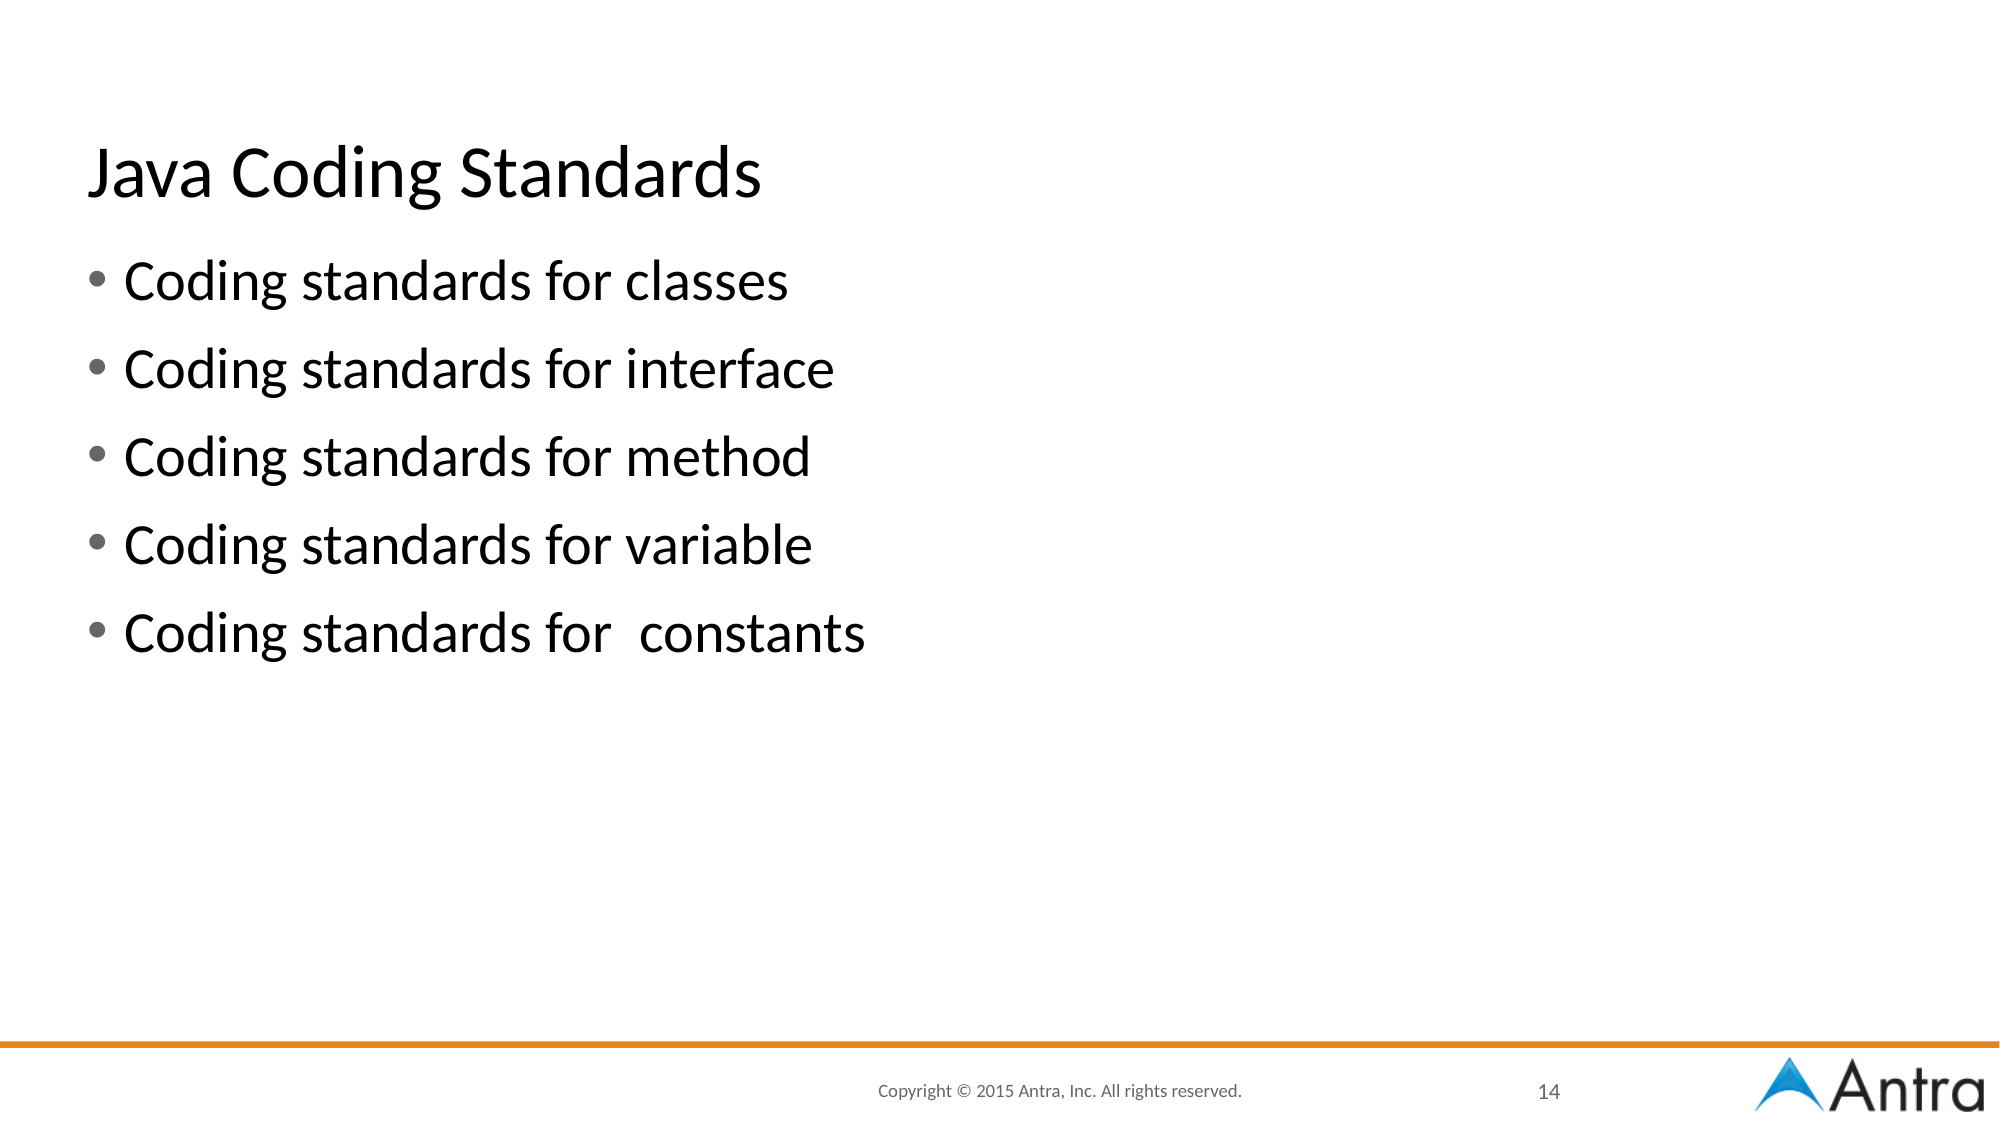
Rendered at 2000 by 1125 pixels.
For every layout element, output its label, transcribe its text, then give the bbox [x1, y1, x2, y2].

picture [1744, 1048, 1994, 1122]
title Java Coding Standards [87, 66, 1913, 213]
slide_number 14 [1498, 1075, 1561, 1106]
list Coding standards for classes Coding standards for interface Coding standards for method Coding standards for variable Coding standards for constants [87, 249, 1913, 975]
